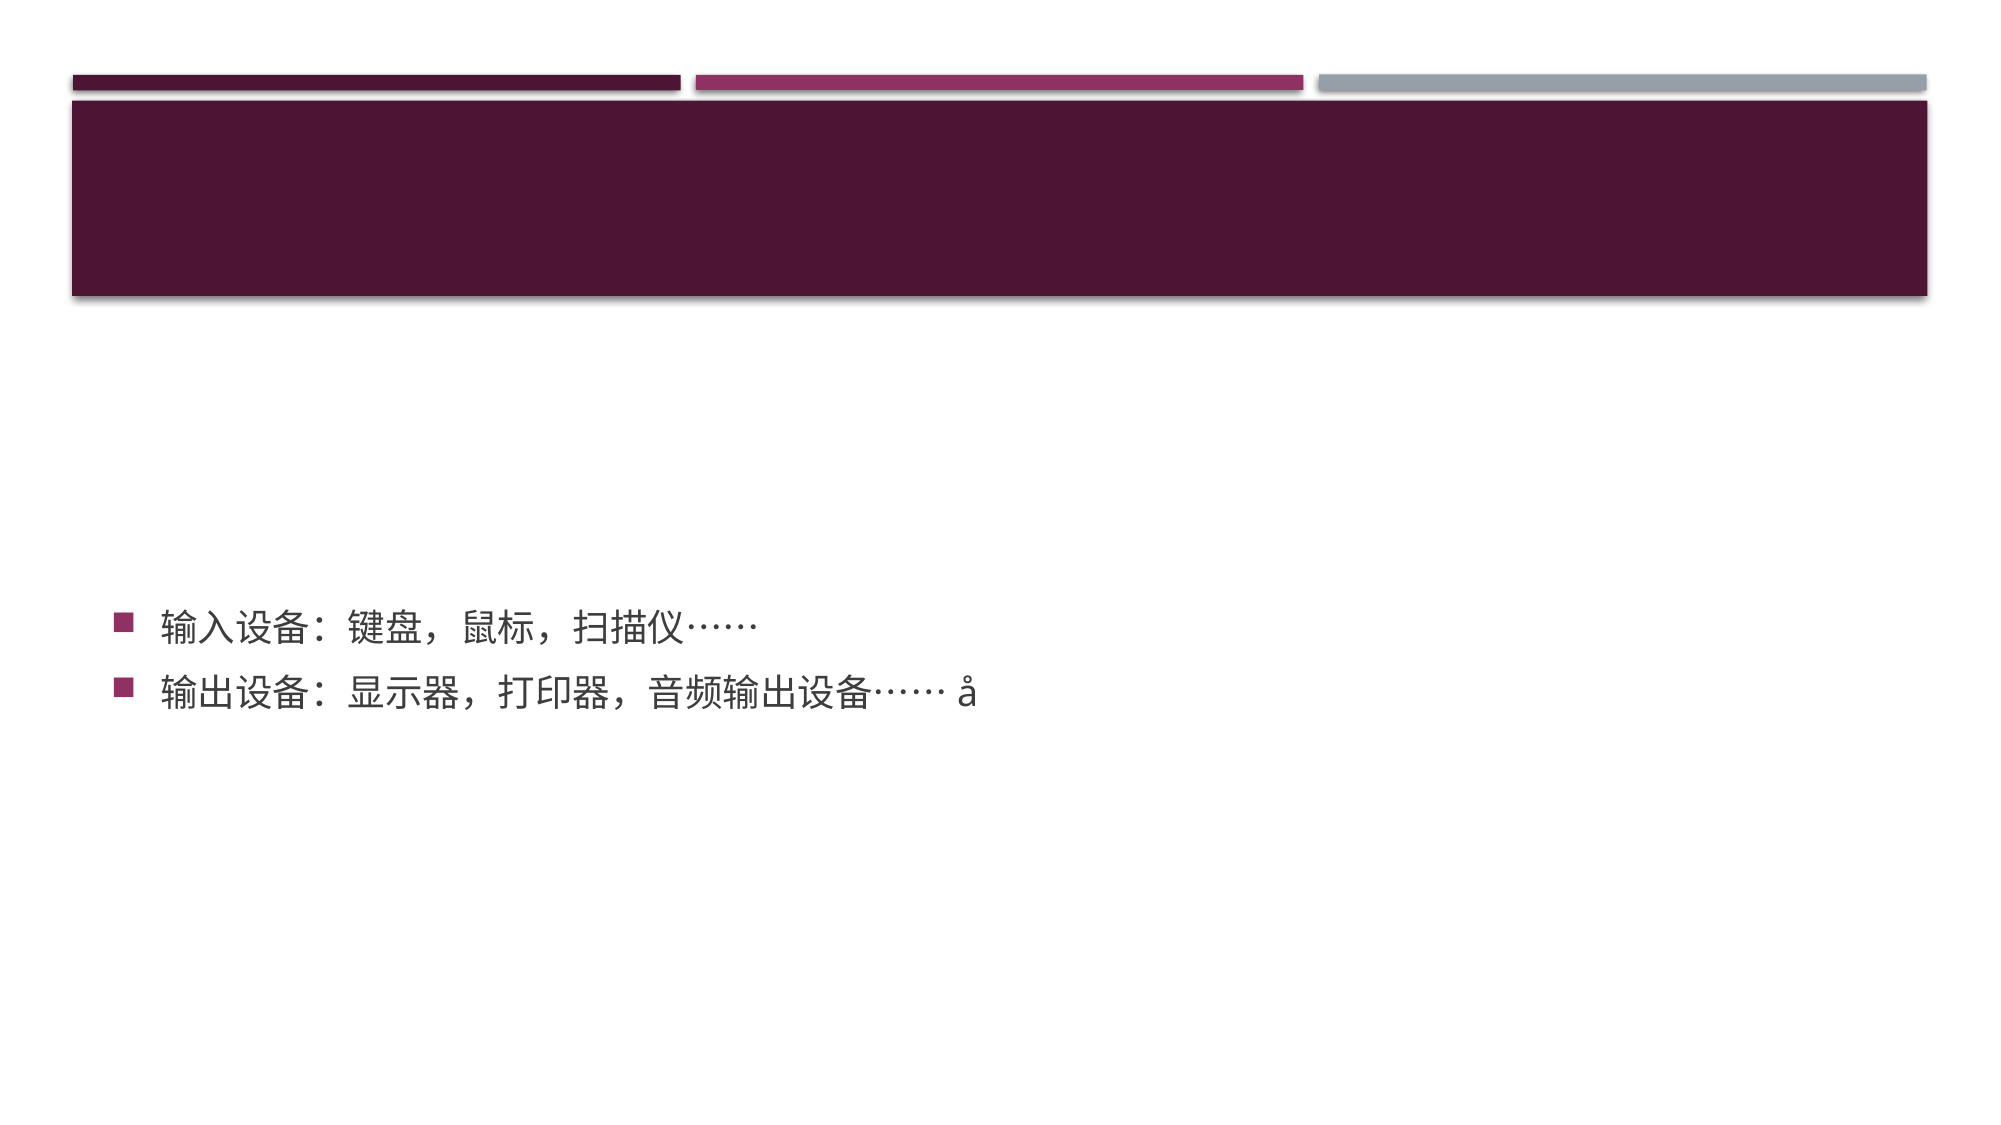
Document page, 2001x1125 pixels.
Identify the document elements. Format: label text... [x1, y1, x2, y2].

list 输入设备：键盘，鼠标，扫描仪…… 输出设备：显示器，打印器，音频输出设备……å [95, 357, 1905, 962]
